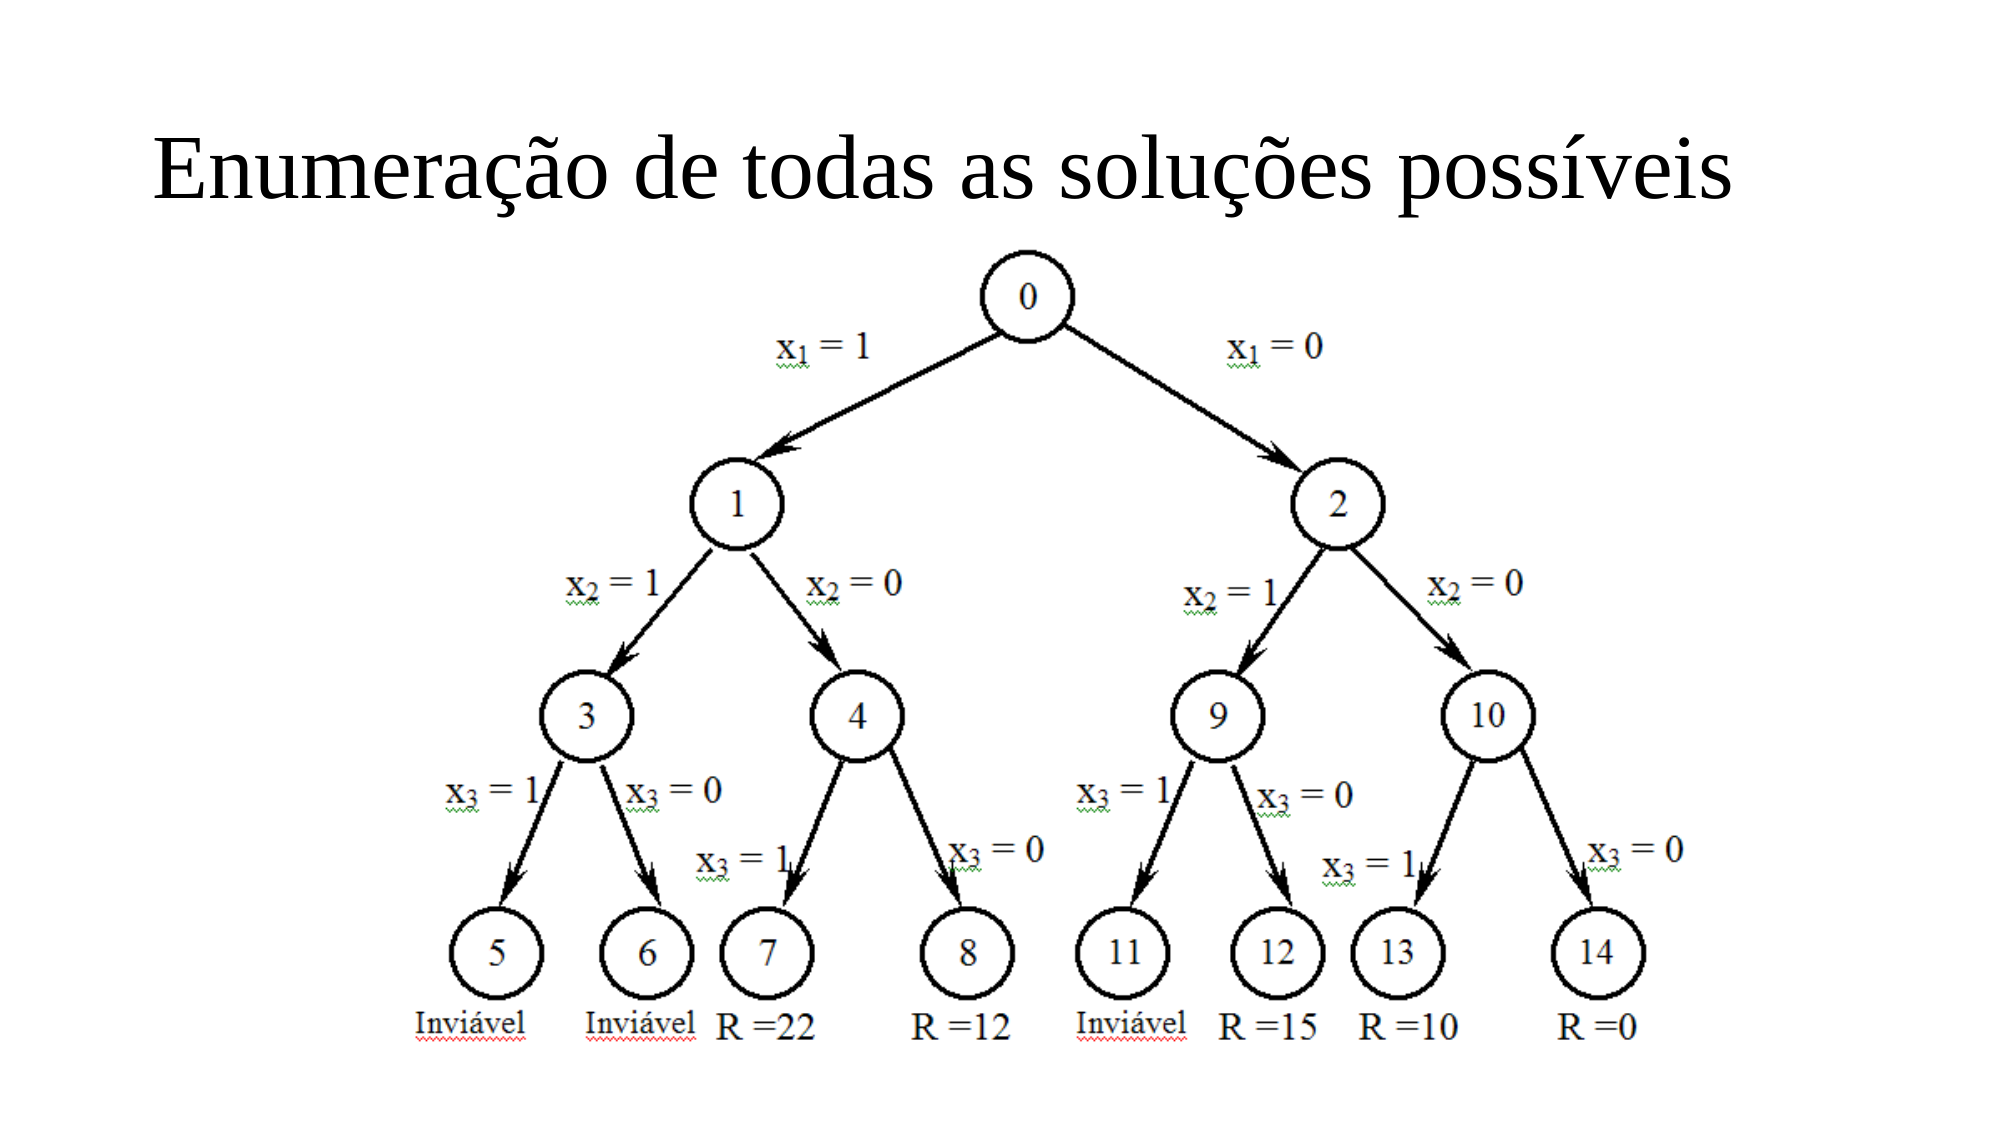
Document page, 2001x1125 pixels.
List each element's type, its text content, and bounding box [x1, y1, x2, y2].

title Enumeração de todas as soluções possíveis [137, 59, 1863, 278]
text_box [249, 224, 1750, 1063]
